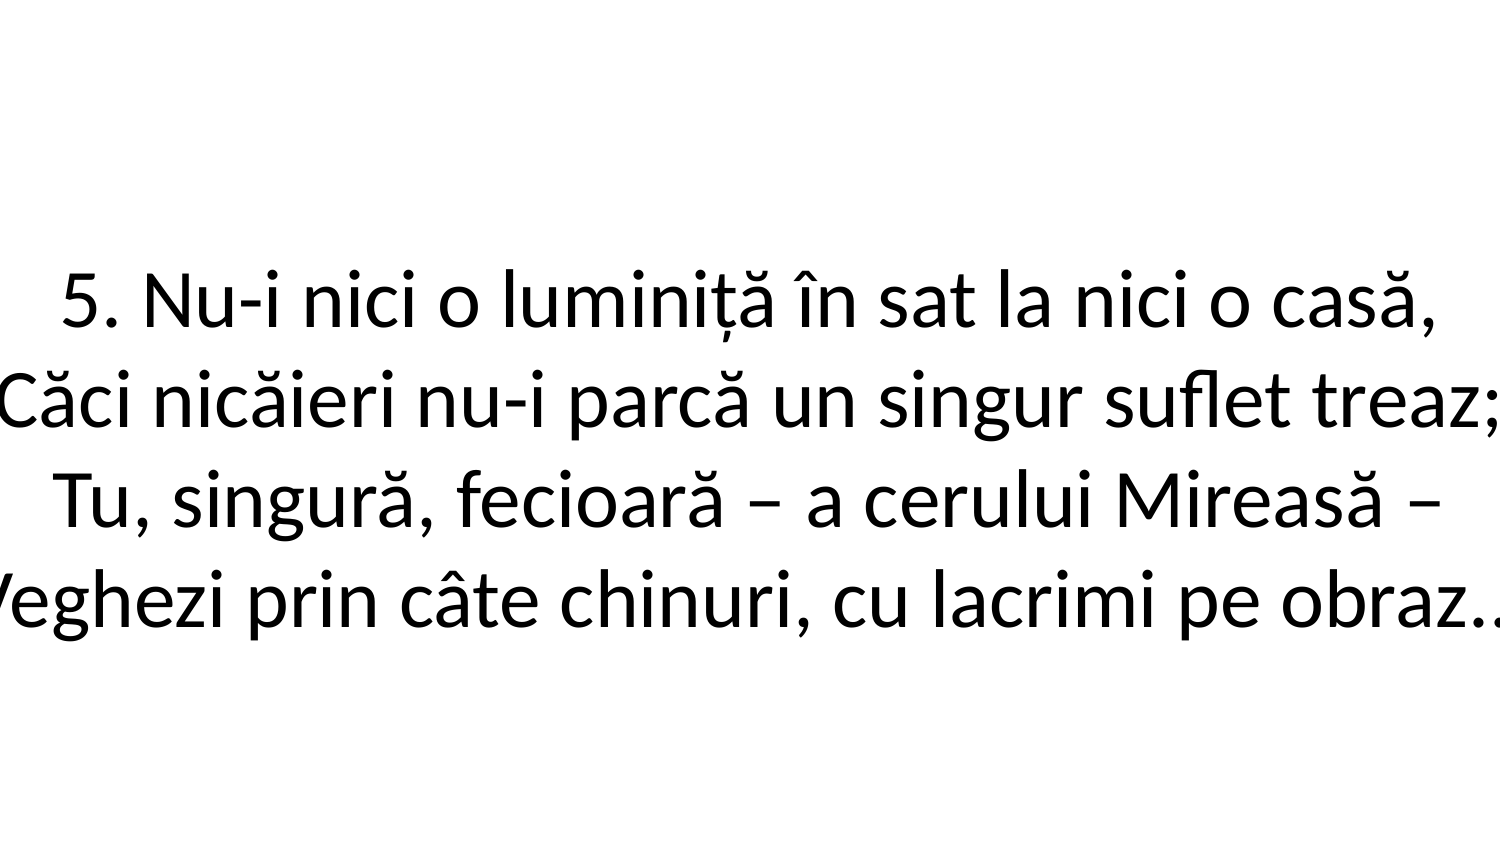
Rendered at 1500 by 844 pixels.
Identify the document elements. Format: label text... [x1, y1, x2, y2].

text_box 5. Nu-i nici o luminiță în sat la nici o casă, Căci nicăieri nu-i parcă un singur suflet treaz; Tu, singură, fecioară – a cerului Mireasă – Veghezi prin câte chinuri, cu lacrimi pe obraz... [0, 192, 1500, 652]
